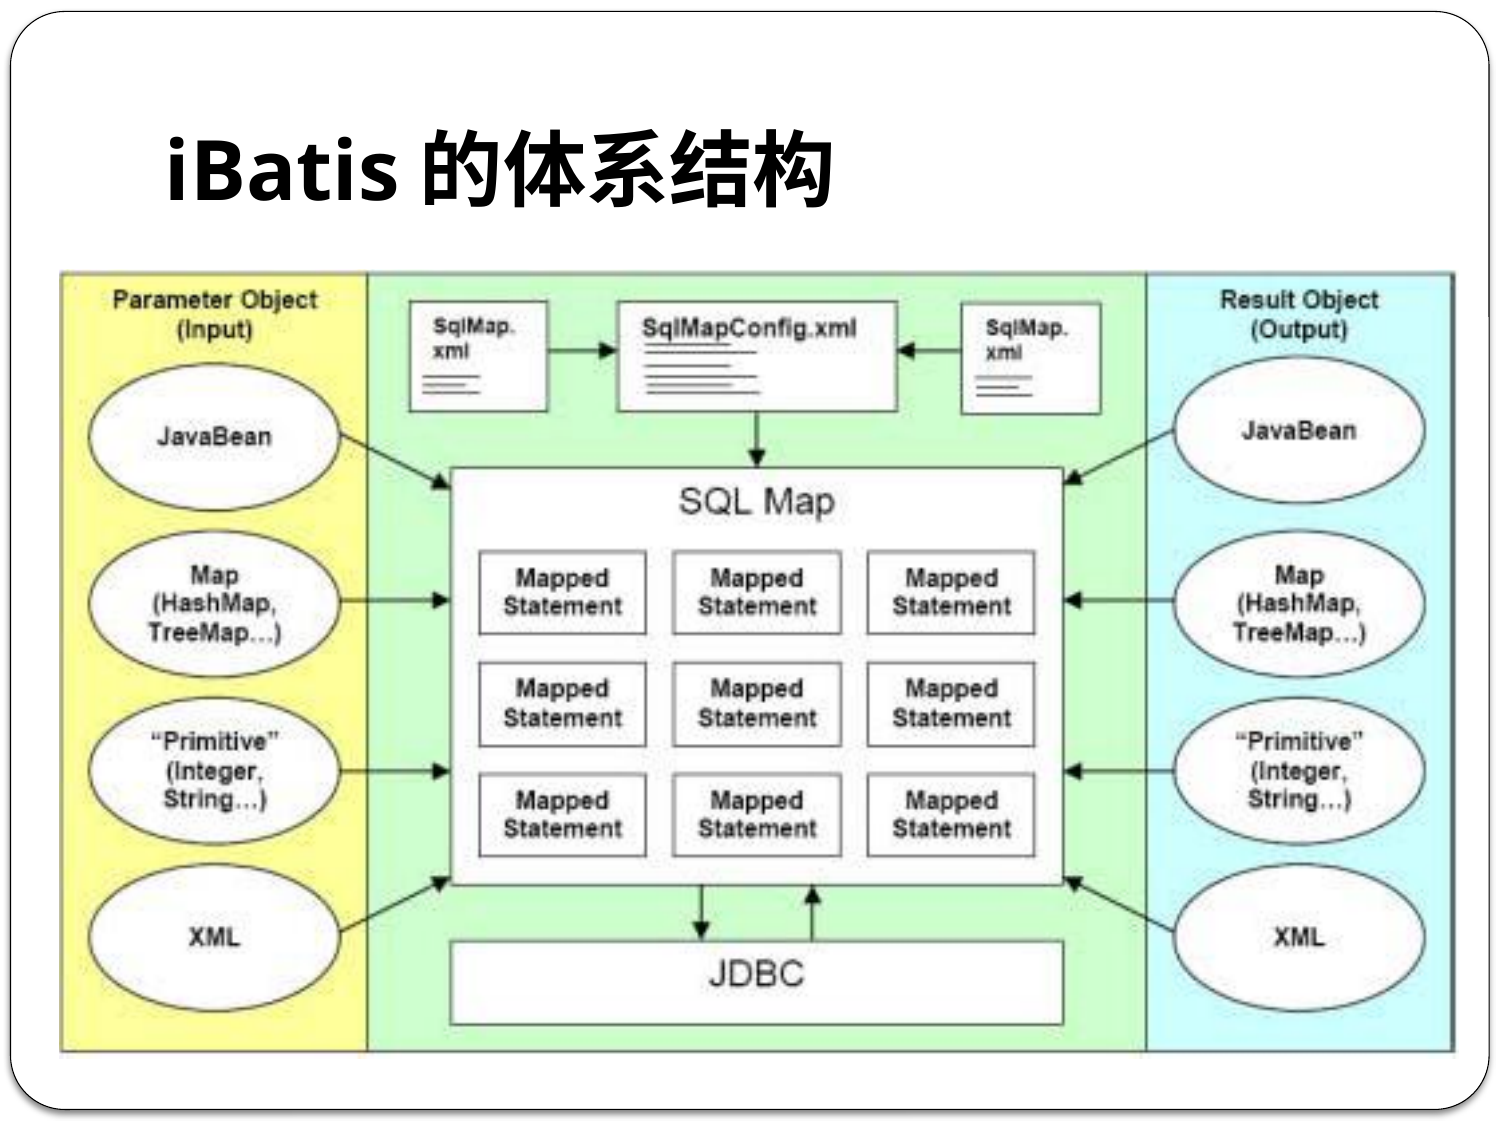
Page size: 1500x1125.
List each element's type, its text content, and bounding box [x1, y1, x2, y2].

picture [59, 269, 1459, 1059]
title iBatis的体系结构 [150, 45, 1425, 233]
